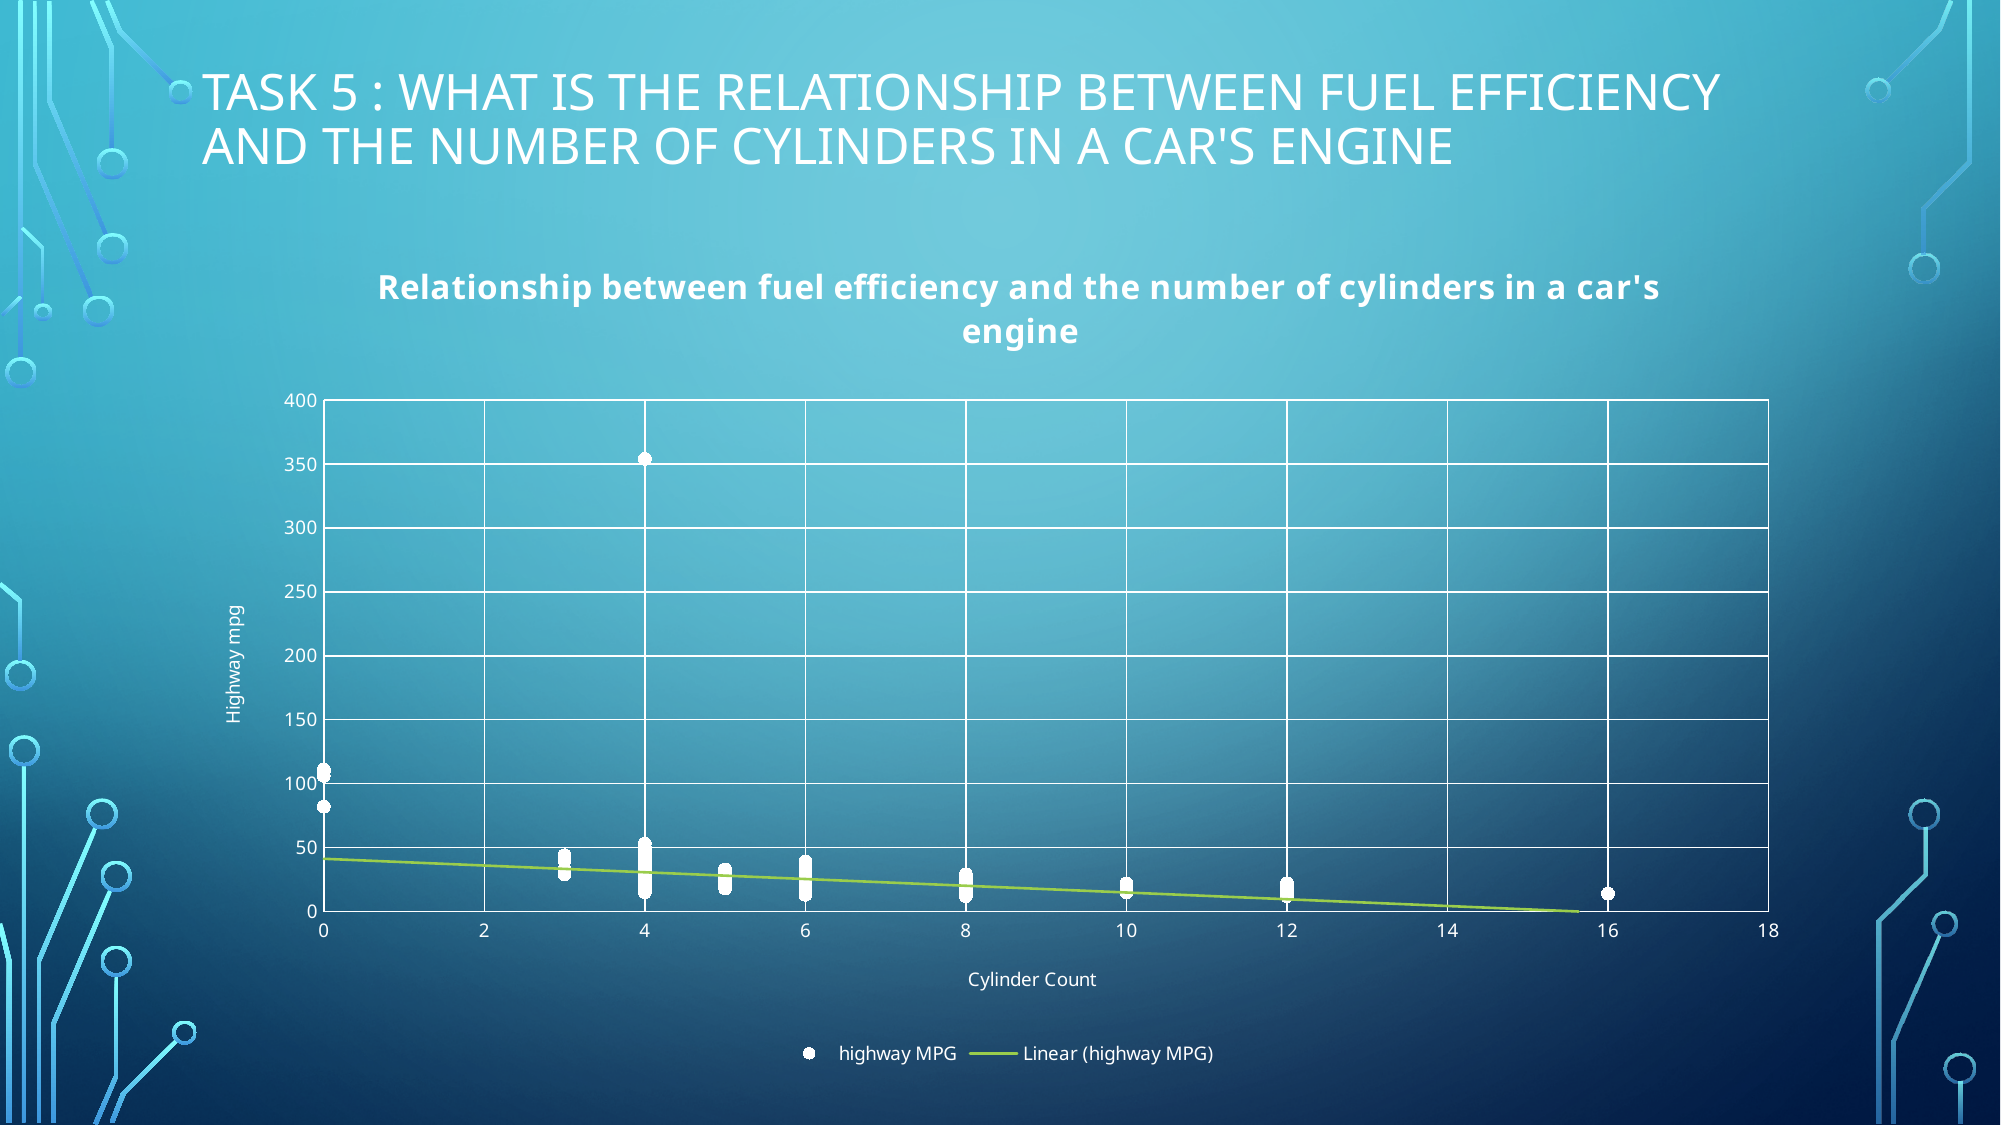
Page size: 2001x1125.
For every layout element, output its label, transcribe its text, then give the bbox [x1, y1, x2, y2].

title Task 5 : What is the relationship between fuel efficiency and the number of cylinders in a car's engine [187, 52, 1813, 192]
chart [186, 237, 1813, 1074]
